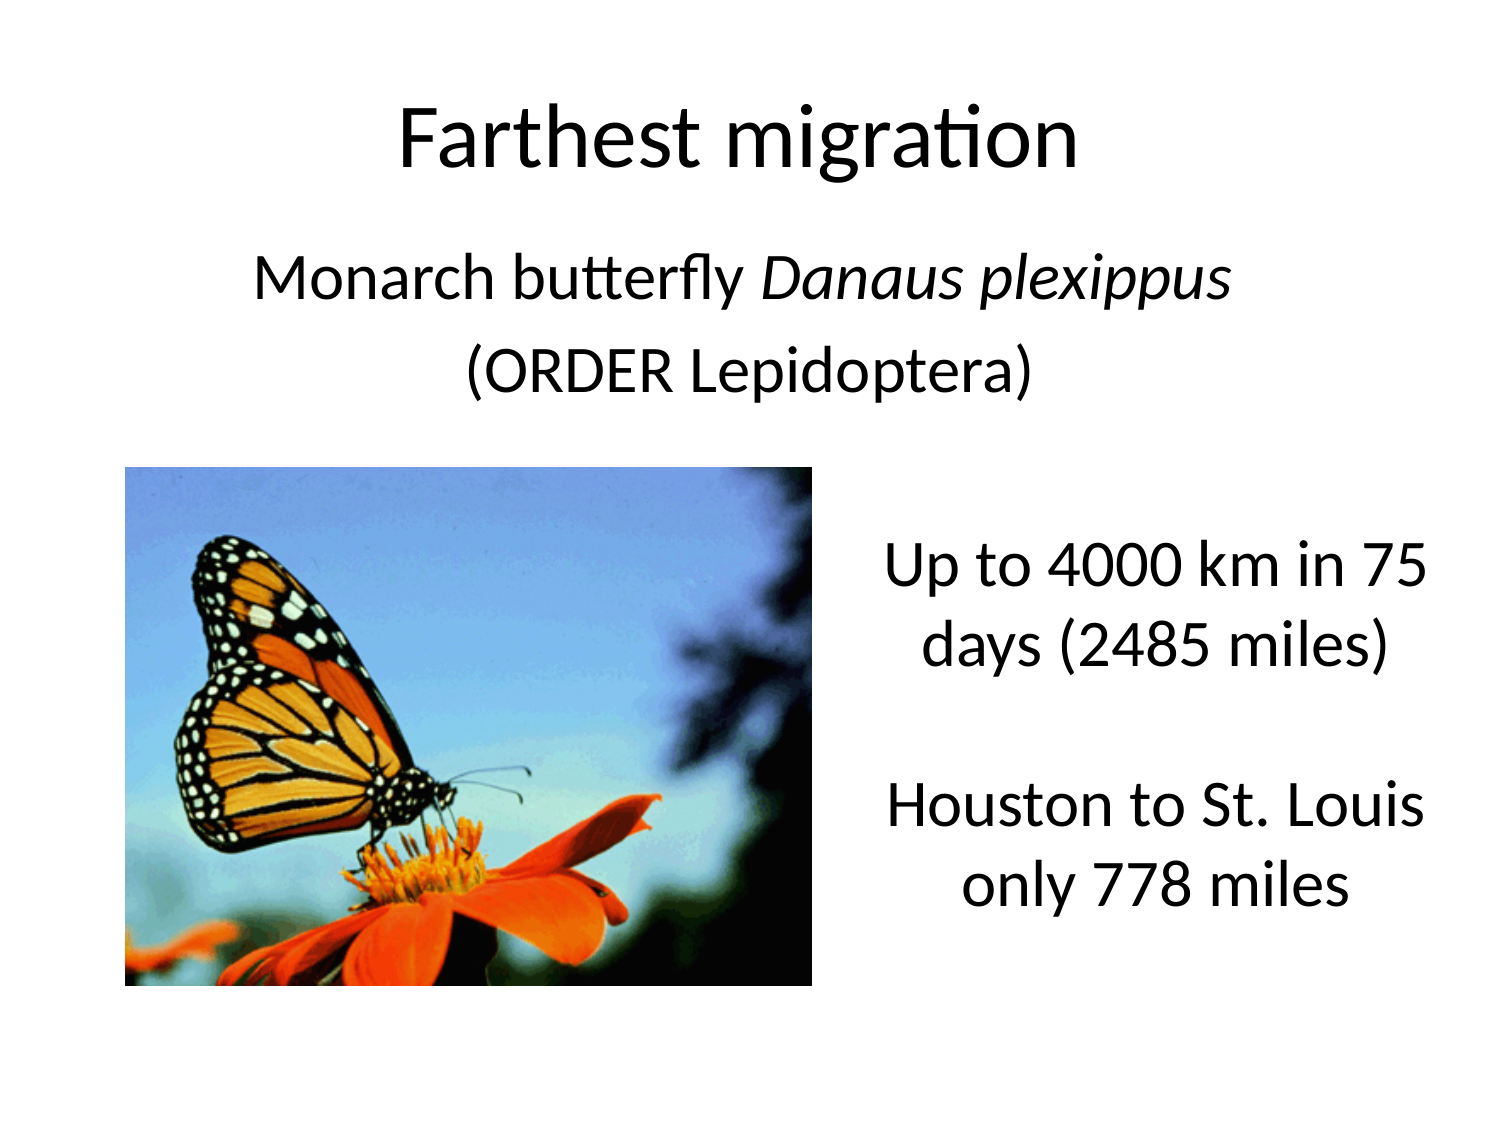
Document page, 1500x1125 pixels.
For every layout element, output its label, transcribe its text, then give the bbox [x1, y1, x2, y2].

text_box Up to 4000 km in 75 days (2485 miles) Houston to St. Louis only 778 miles [849, 512, 1463, 927]
picture [124, 467, 812, 986]
title Farthest migration [75, 37, 1425, 224]
list Monarch butterfly Danaus plexippus (ORDER Lepidoptera) [75, 224, 1425, 463]
